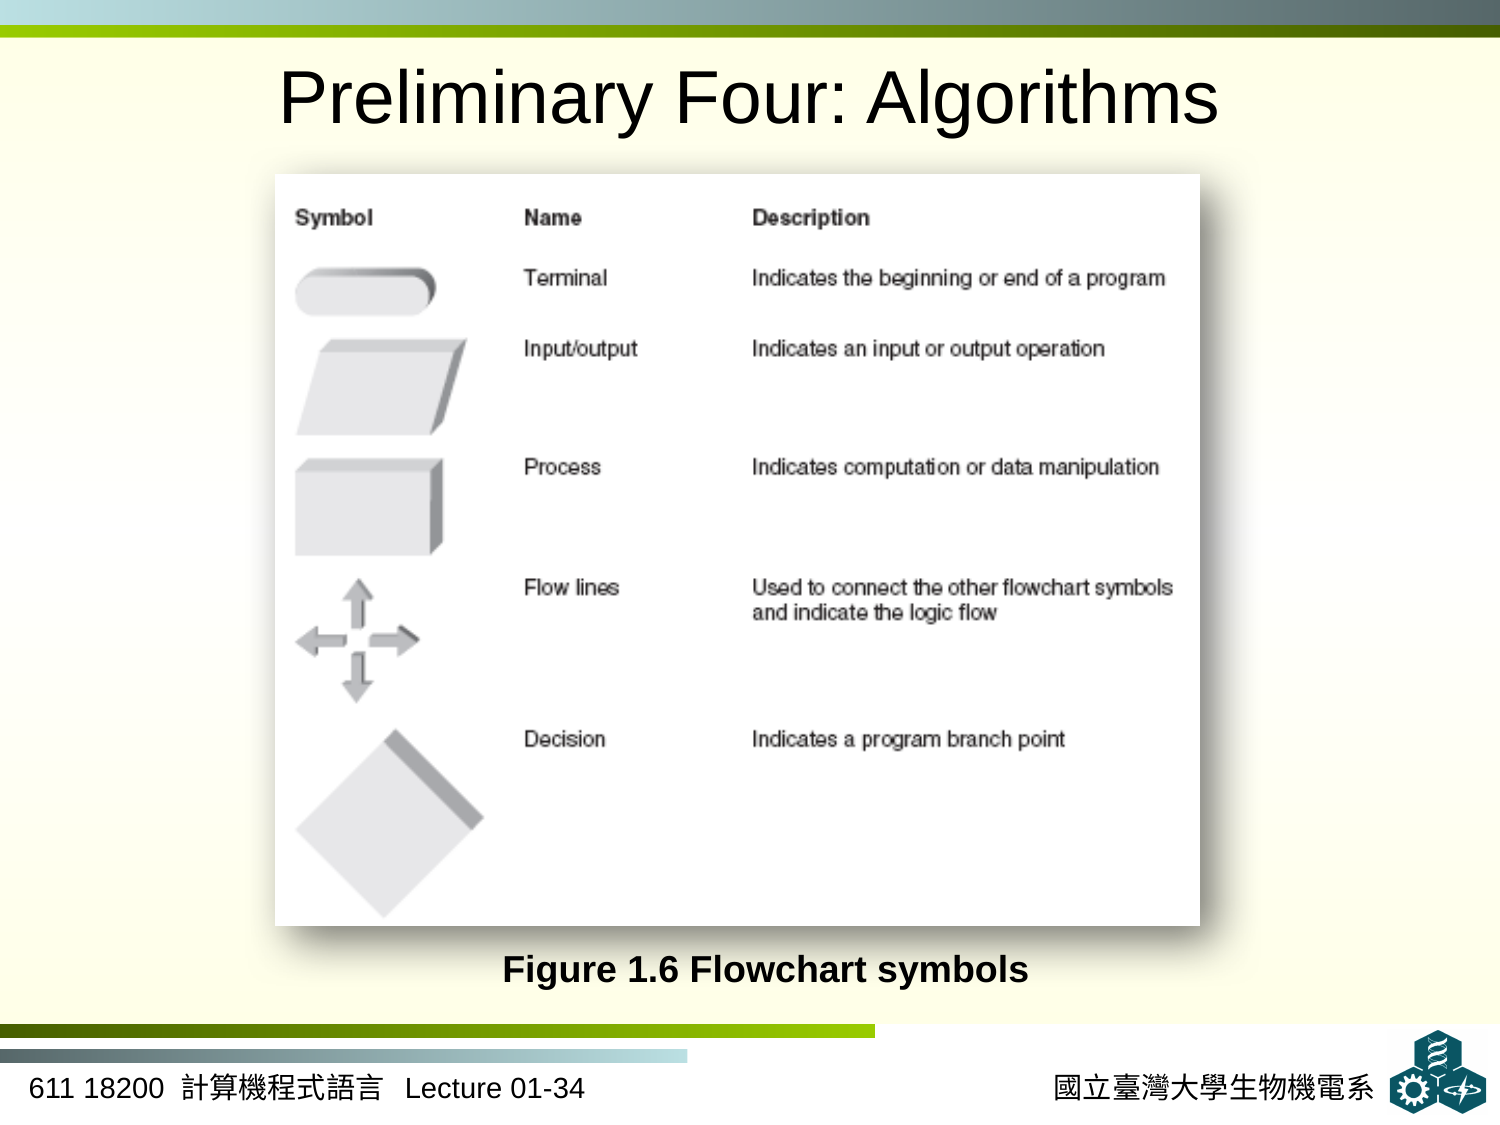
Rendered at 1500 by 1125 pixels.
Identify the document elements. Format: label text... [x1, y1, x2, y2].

text_box Figure 1.6 Flowchart symbols [487, 937, 1063, 998]
title Preliminary Four: Algorithms [87, 0, 1413, 188]
picture [1387, 1029, 1488, 1115]
picture [274, 174, 1201, 926]
